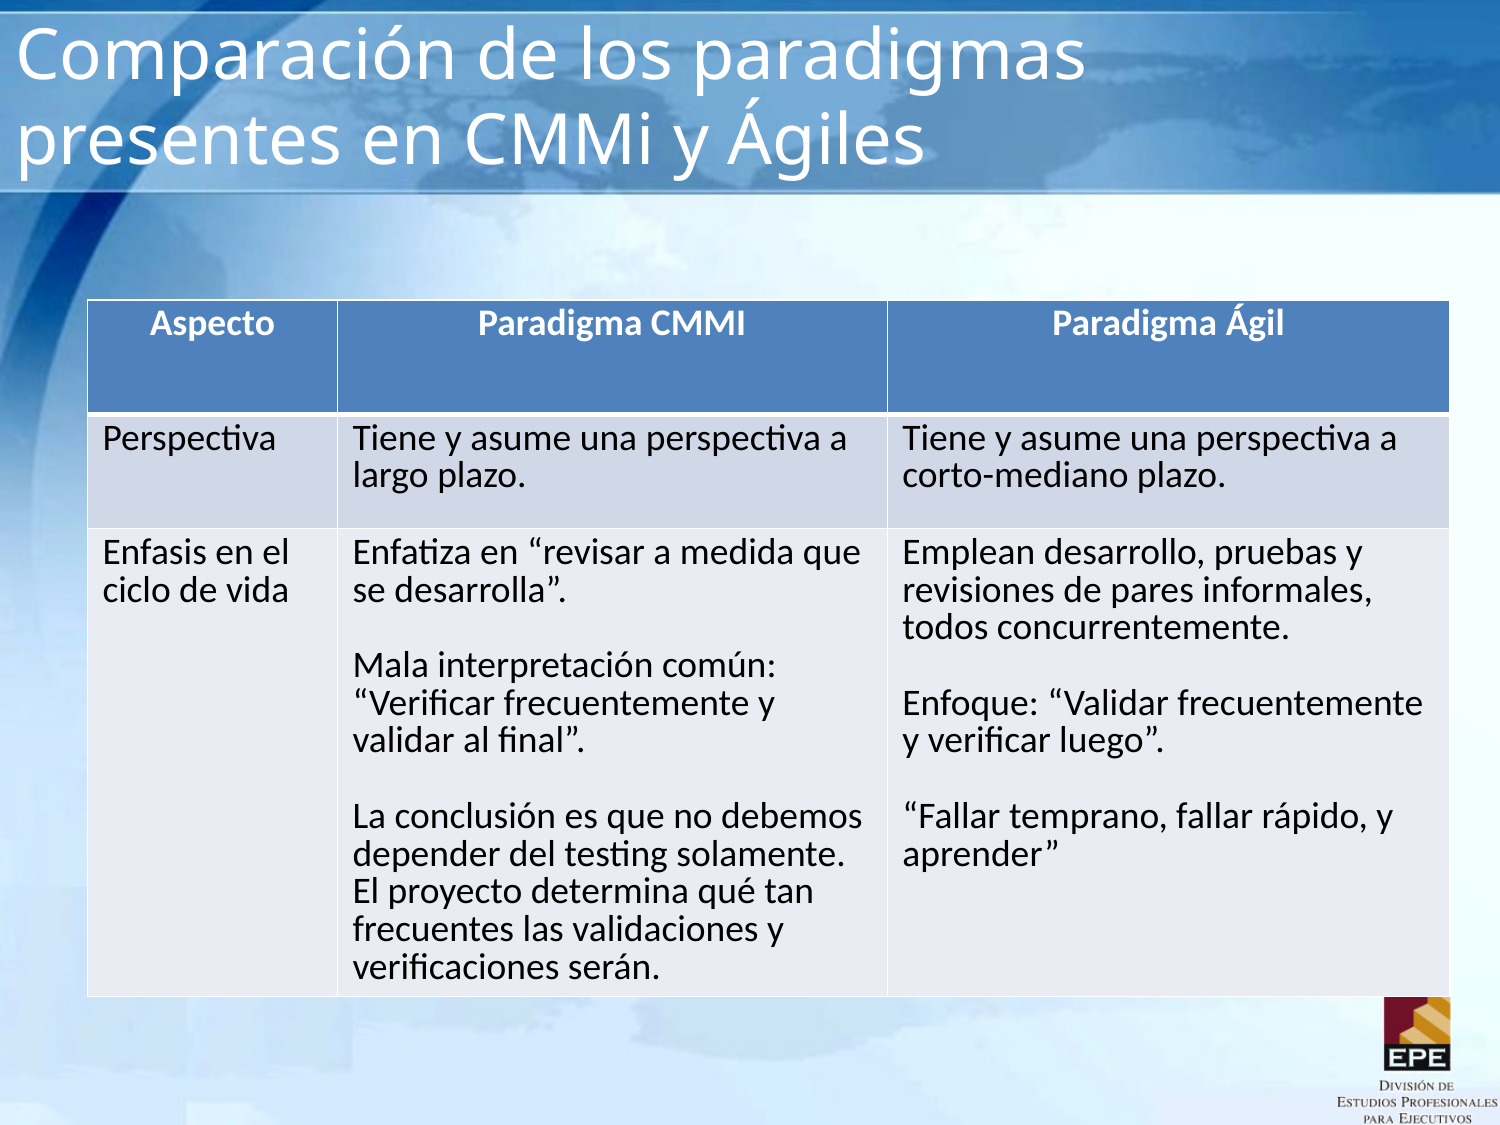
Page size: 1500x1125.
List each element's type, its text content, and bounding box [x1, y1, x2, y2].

table_header Aspecto [88, 301, 337, 412]
table_cell Enfatiza en “revisar a medida que se desarrolla”. Mala interpretación común: “Verificar frecuentemente y validar al final”. La conclusión es que no debemos depender del testing solamente. El proyecto determina qué tan frecuentes las validaciones y verificaciones serán. [338, 529, 887, 996]
picture [0, 0, 1500, 1125]
table_cell Tiene y asume una perspectiva a corto-mediano plazo. [888, 417, 1449, 528]
table_cell Perspectiva [88, 417, 337, 528]
table_cell Tiene y asume una perspectiva a largo plazo. [338, 417, 887, 528]
title Comparación de los paradigmas presentes en CMMi y Ágiles [0, 0, 1350, 188]
table_cell Emplean desarrollo, pruebas y revisiones de pares informales, todos concurrentemente. Enfoque: “Validar frecuentemente y verificar luego”. “Fallar temprano, fallar rápido, y aprender” [888, 529, 1449, 996]
table_header Paradigma CMMI [338, 301, 887, 412]
table_cell Enfasis en el ciclo de vida [88, 529, 337, 996]
table_header Paradigma Ágil [888, 301, 1449, 412]
